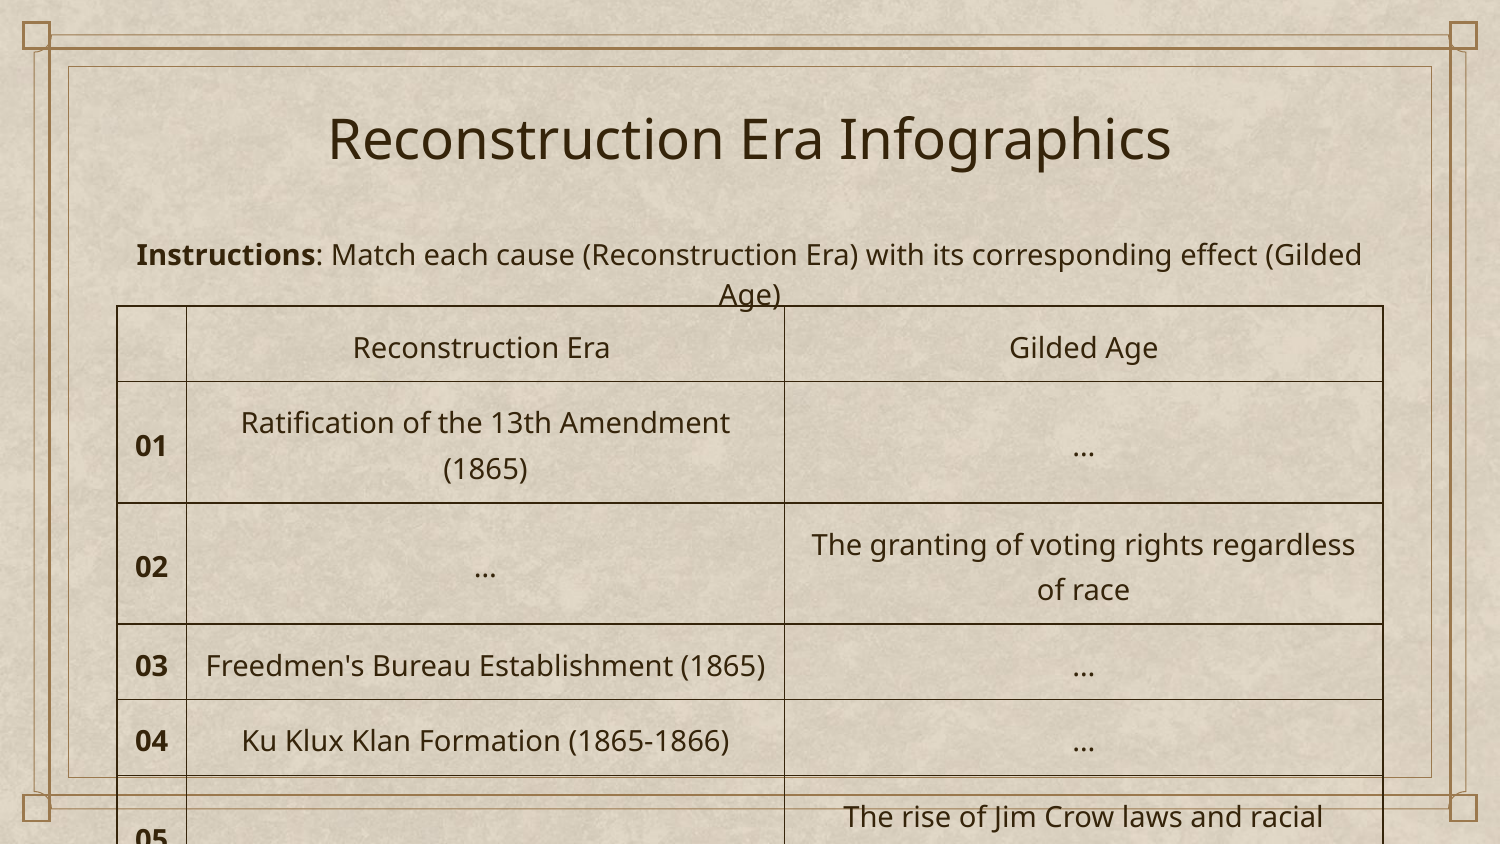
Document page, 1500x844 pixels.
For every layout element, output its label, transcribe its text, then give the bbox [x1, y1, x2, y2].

picture [51, 50, 1449, 794]
picture [1452, 24, 1475, 47]
table_cell … [785, 625, 1382, 699]
picture [1452, 50, 1465, 794]
table_cell 02 [118, 504, 186, 623]
table_cell Freedmen's Bureau Establishment (1865) [187, 625, 784, 699]
table_cell … [187, 776, 784, 844]
table_header [118, 307, 186, 381]
picture [0, 0, 1500, 844]
table_cell The granting of voting rights regardless of race [785, 504, 1382, 623]
picture [25, 796, 48, 820]
table_cell 04 [118, 700, 186, 775]
title Reconstruction Era Infographics [116, 88, 1383, 186]
table_cell 05 [118, 776, 186, 844]
picture [25, 24, 48, 47]
table_cell … [785, 700, 1382, 775]
picture [35, 50, 48, 794]
table_header Reconstruction Era [187, 307, 784, 381]
picture [51, 796, 116, 808]
table_header Gilded Age [785, 307, 1382, 381]
table_cell The rise of Jim Crow laws and racial inequality [785, 776, 1382, 844]
picture [1384, 796, 1449, 808]
text_box Instructions: Match each cause (Reconstruction Era) with its corresponding effect (Gilded Age) [116, 215, 1383, 276]
picture [69, 67, 1431, 777]
picture [1452, 796, 1475, 820]
table_cell 03 [118, 625, 186, 699]
table_cell … [785, 382, 1382, 502]
table_cell … [187, 504, 784, 623]
table_cell Ku Klux Klan Formation (1865-1866) [187, 700, 784, 775]
table_cell 01 [118, 382, 186, 502]
table_cell Ratification of the 13th Amendment (1865) [187, 382, 784, 502]
picture [51, 36, 1449, 47]
